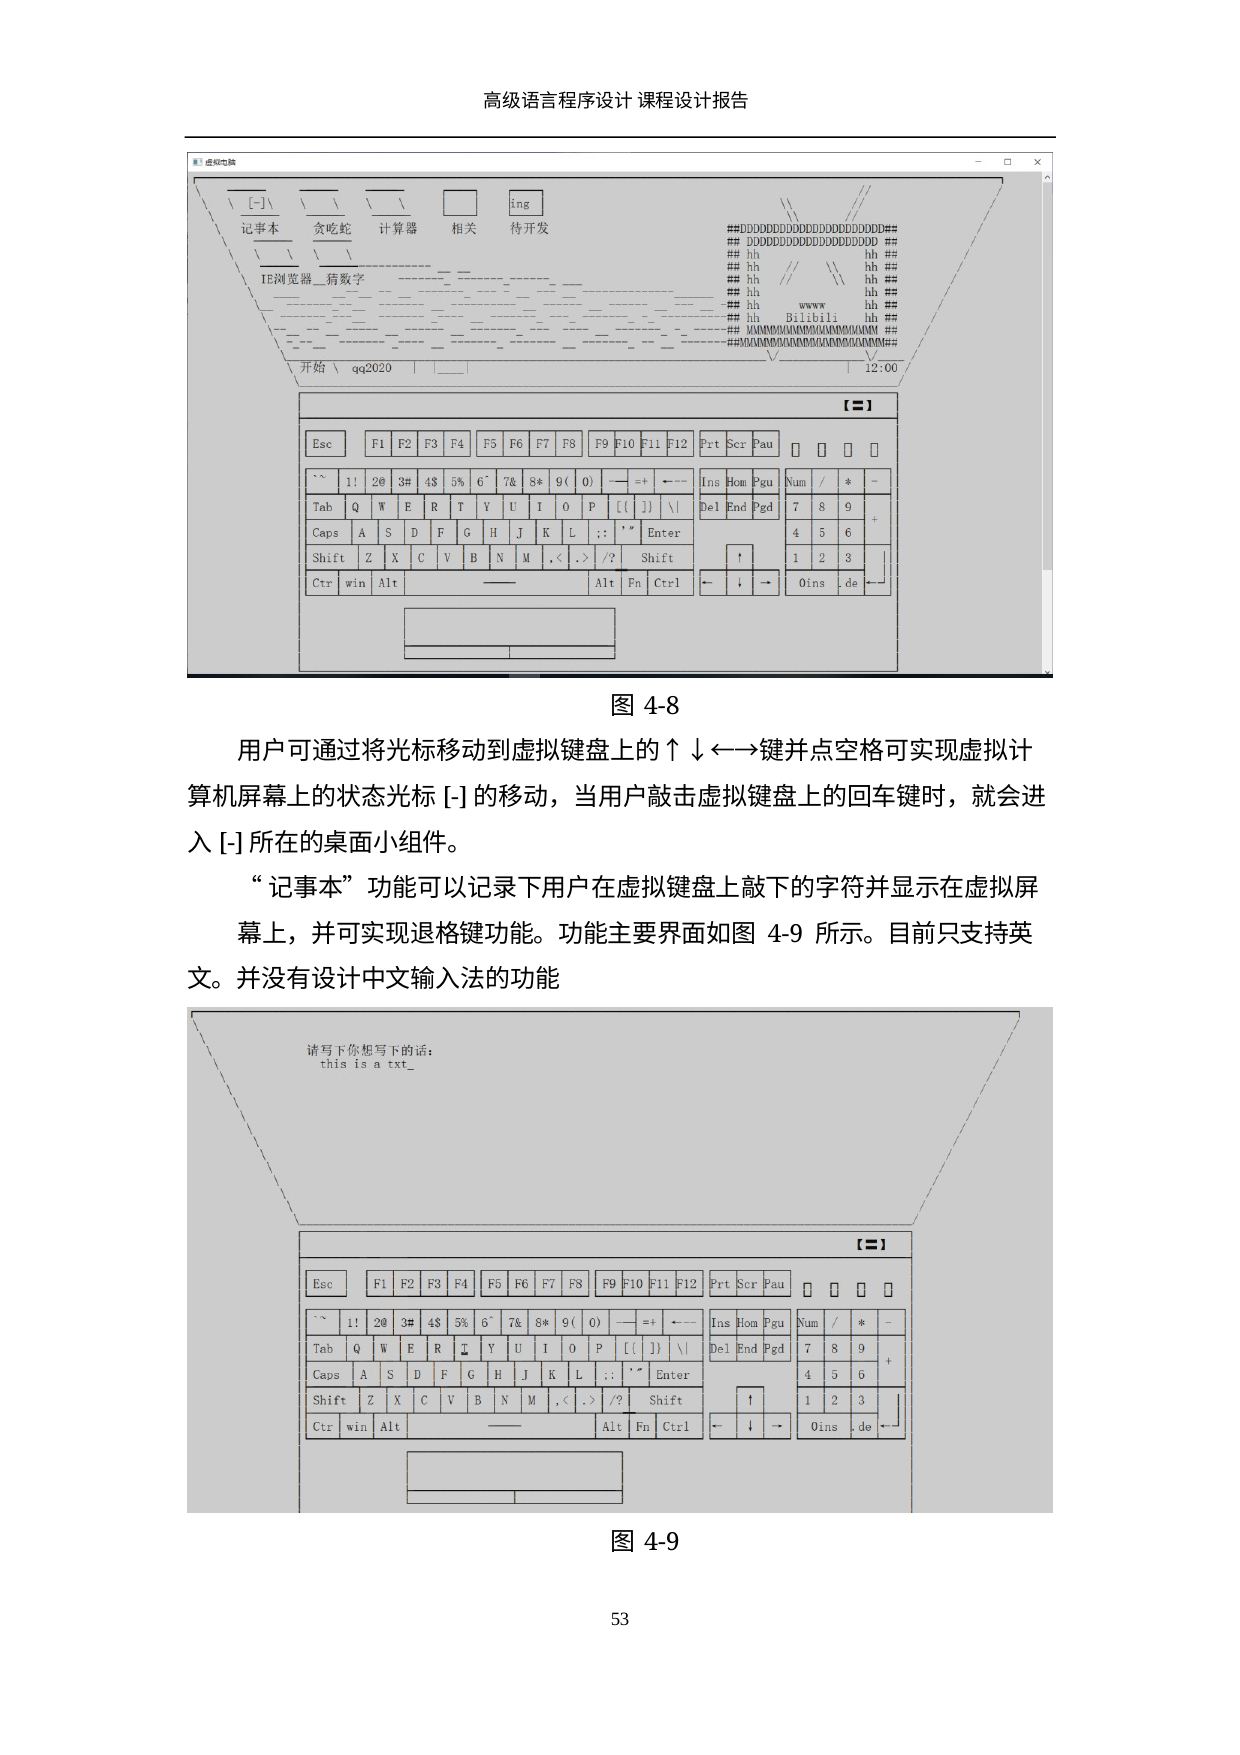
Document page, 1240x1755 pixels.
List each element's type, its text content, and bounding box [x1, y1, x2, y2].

text_box 图 4-8 用户可通过将光标移动到虚拟键盘上的↑↓←→键并点空格可实现虚拟计 算机屏幕上的状态光标[-]的移动，当用户敲击虚拟键盘上的回车键时，就会进入[-]所在的桌面小组件。 “记事本”功能可以记录下用户在虚拟键盘上敲下的字符并显示在虚拟屏 幕上，并可实现退格键功能。功能主要界面如图 4-9 所示。目前只支持英文。并没有设计中文输入法的功能 [185, 684, 1053, 993]
picture [187, 152, 1053, 678]
picture [187, 1007, 1053, 1513]
text_box 高级语言程序设计 课程设计报告 [481, 86, 759, 112]
text_box 图 4-9 [608, 1523, 682, 1556]
slide_number 10 [604, 1606, 639, 1755]
